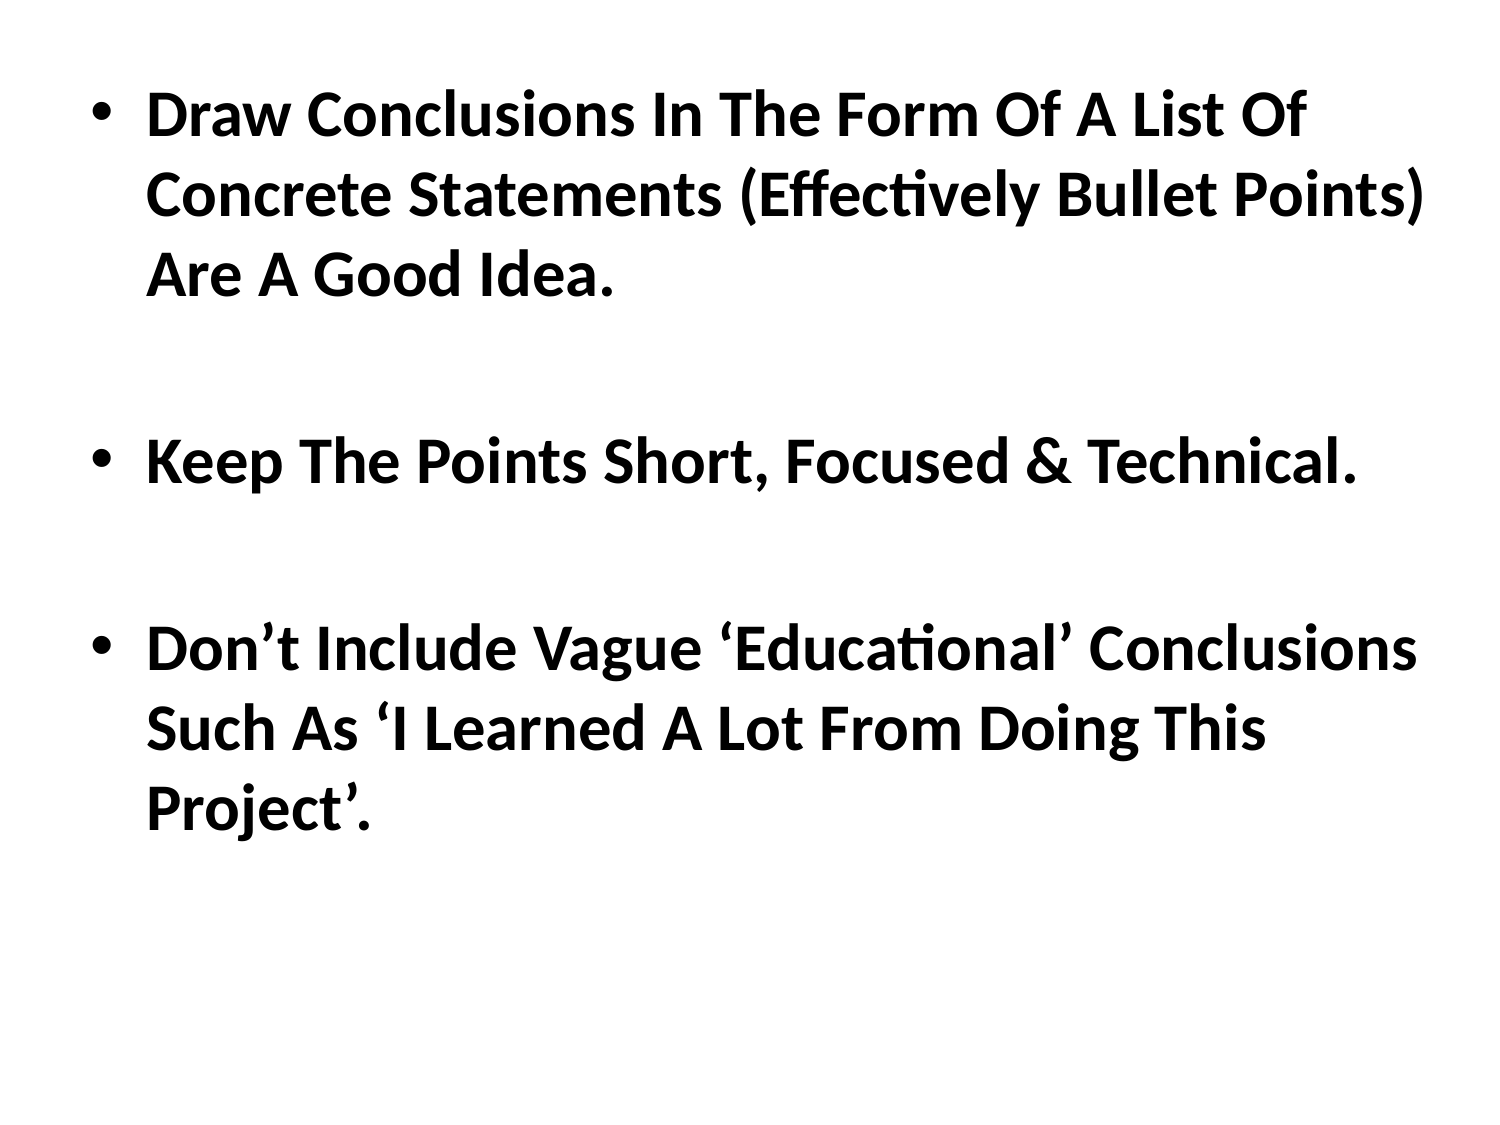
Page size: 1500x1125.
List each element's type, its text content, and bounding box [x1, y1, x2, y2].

list Draw Conclusions In The Form Of A List Of Concrete Statements (Effectively Bullet Points) Are A Good Idea. Keep The Points Short, Focused & Technical. Don’t Include Vague ‘Educational’ Conclusions Such As ‘I Learned A Lot From Doing This Project’. [75, 62, 1463, 1063]
